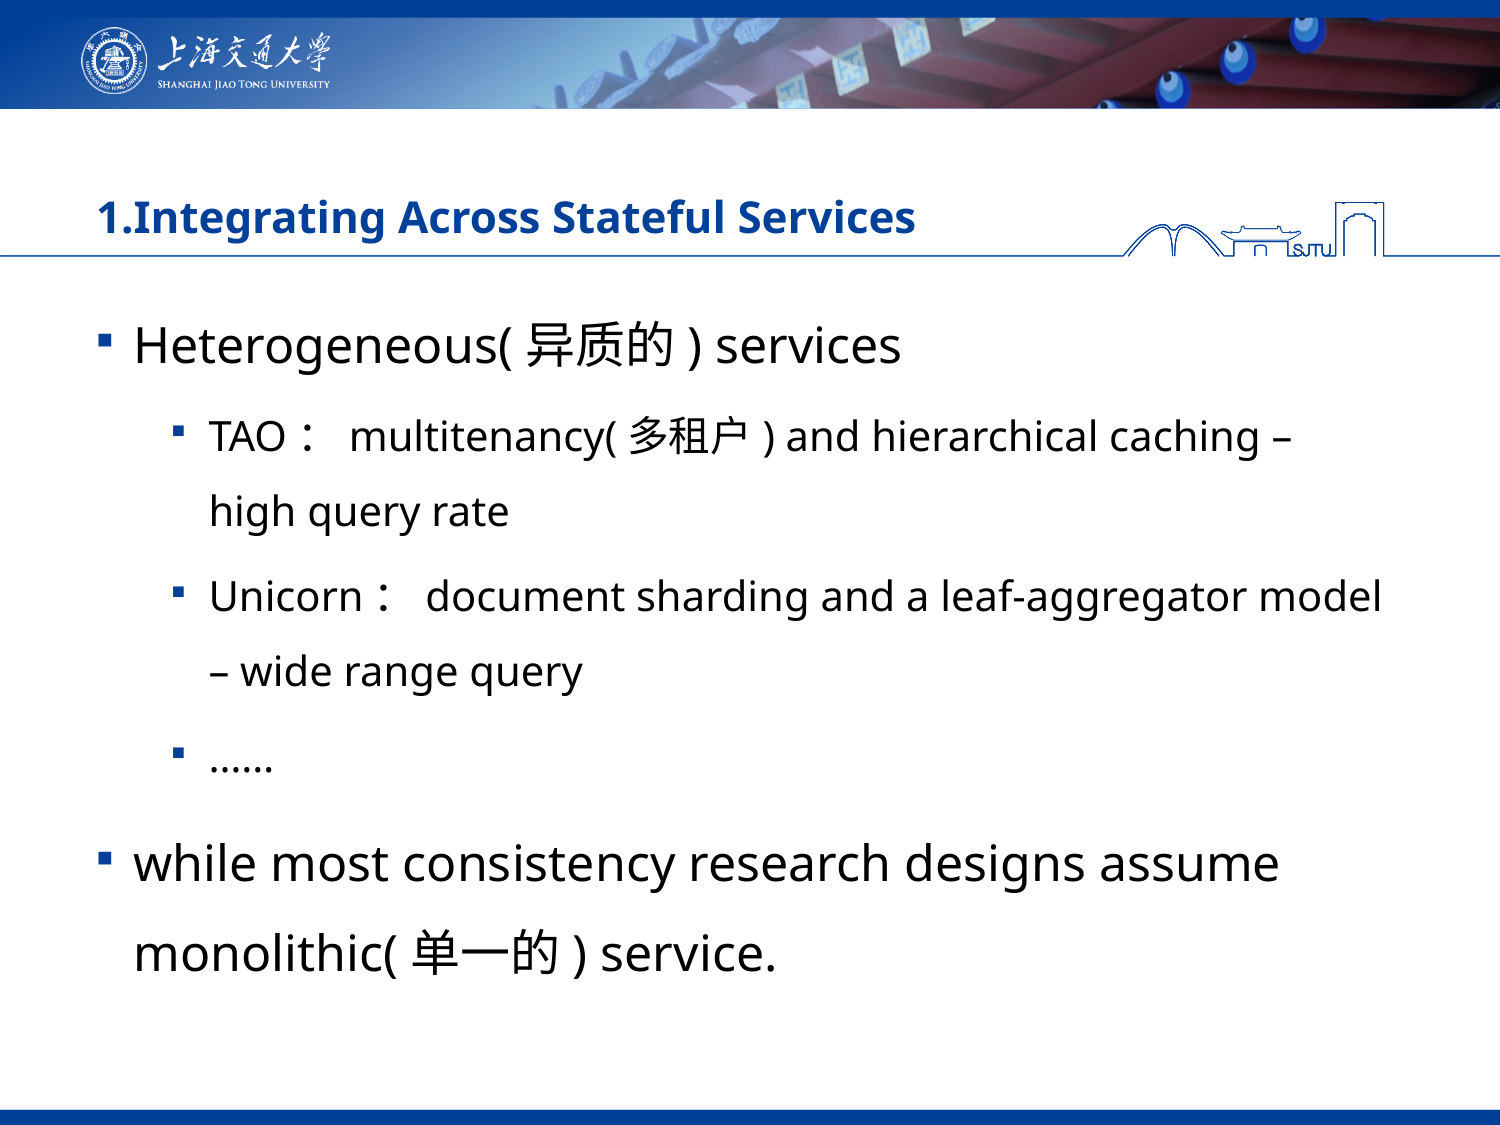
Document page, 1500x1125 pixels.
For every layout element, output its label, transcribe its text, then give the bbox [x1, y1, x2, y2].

picture [0, 18, 1500, 109]
title 1.Integrating Across Stateful Services [81, 156, 1455, 251]
list Heterogeneous(异质的) services TAO：multitenancy(多租户) and hierarchical caching – high query rate Unicorn：document sharding and a leaf-aggregator model – wide range query …… while most consistency research designs assume monolithic(单一的) service. [81, 276, 1401, 1084]
